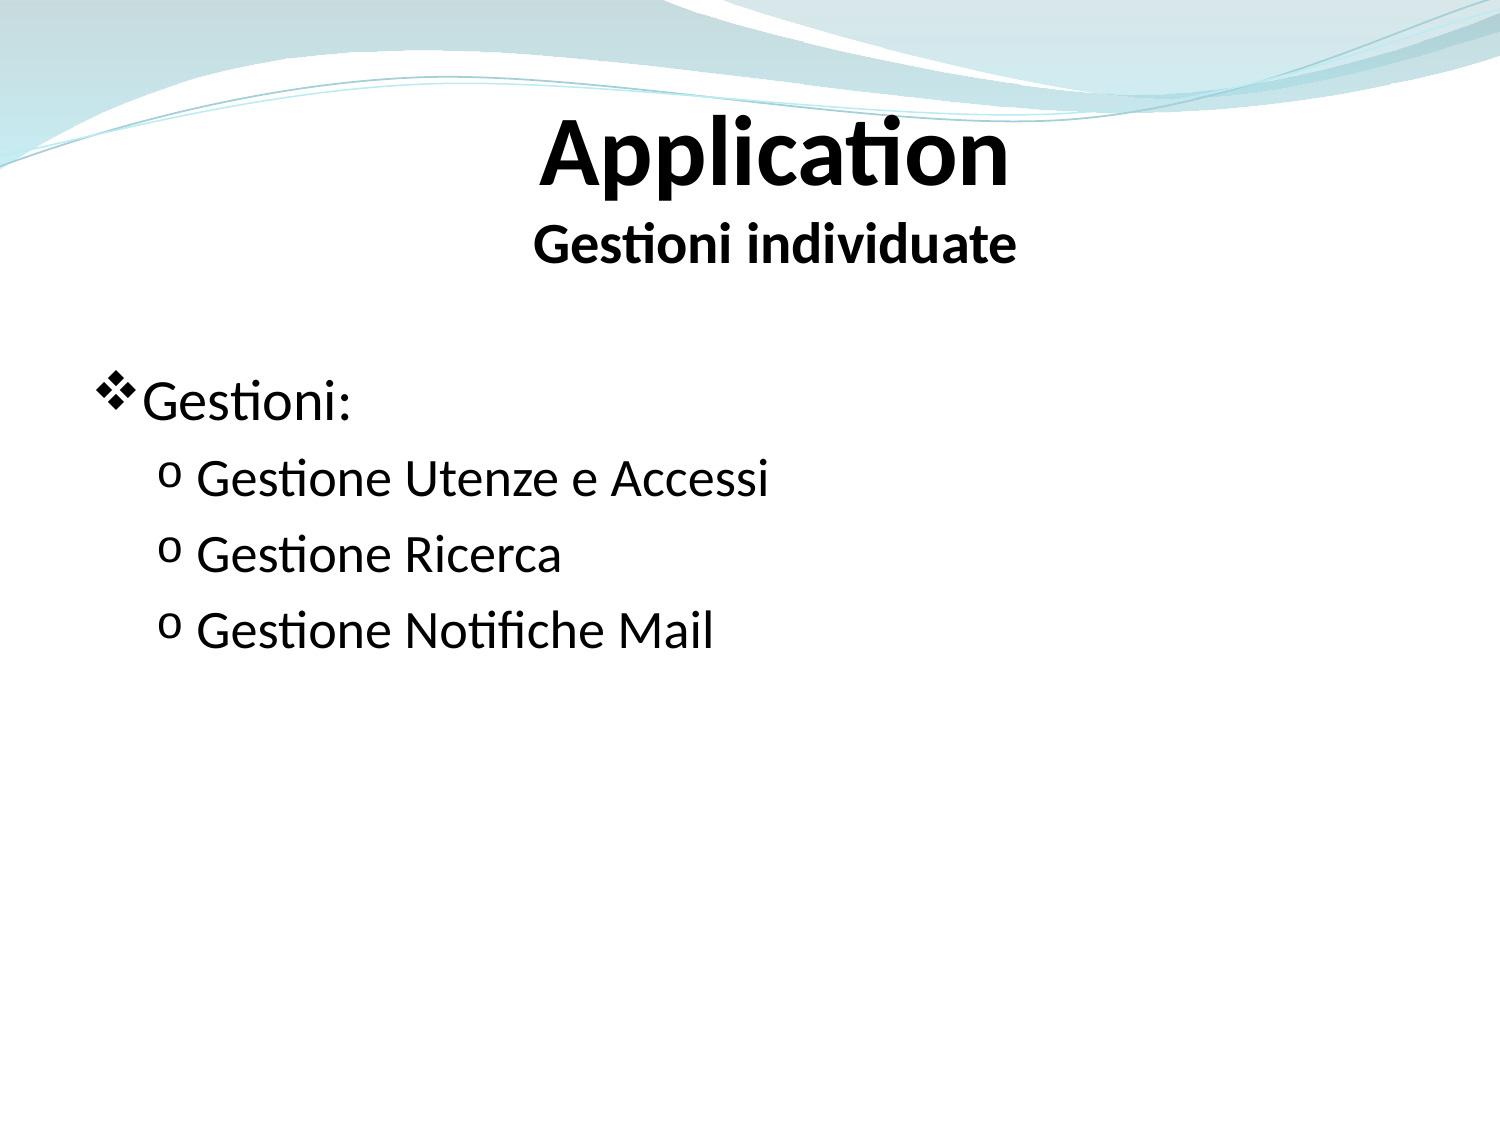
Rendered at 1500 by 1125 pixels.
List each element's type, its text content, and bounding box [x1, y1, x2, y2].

text_box Gestioni: Gestione Utenze e Accessi Gestione Ricerca Gestione Notifiche Mail [76, 361, 1355, 941]
text_box Application Gestioni individuate [518, 78, 1034, 328]
